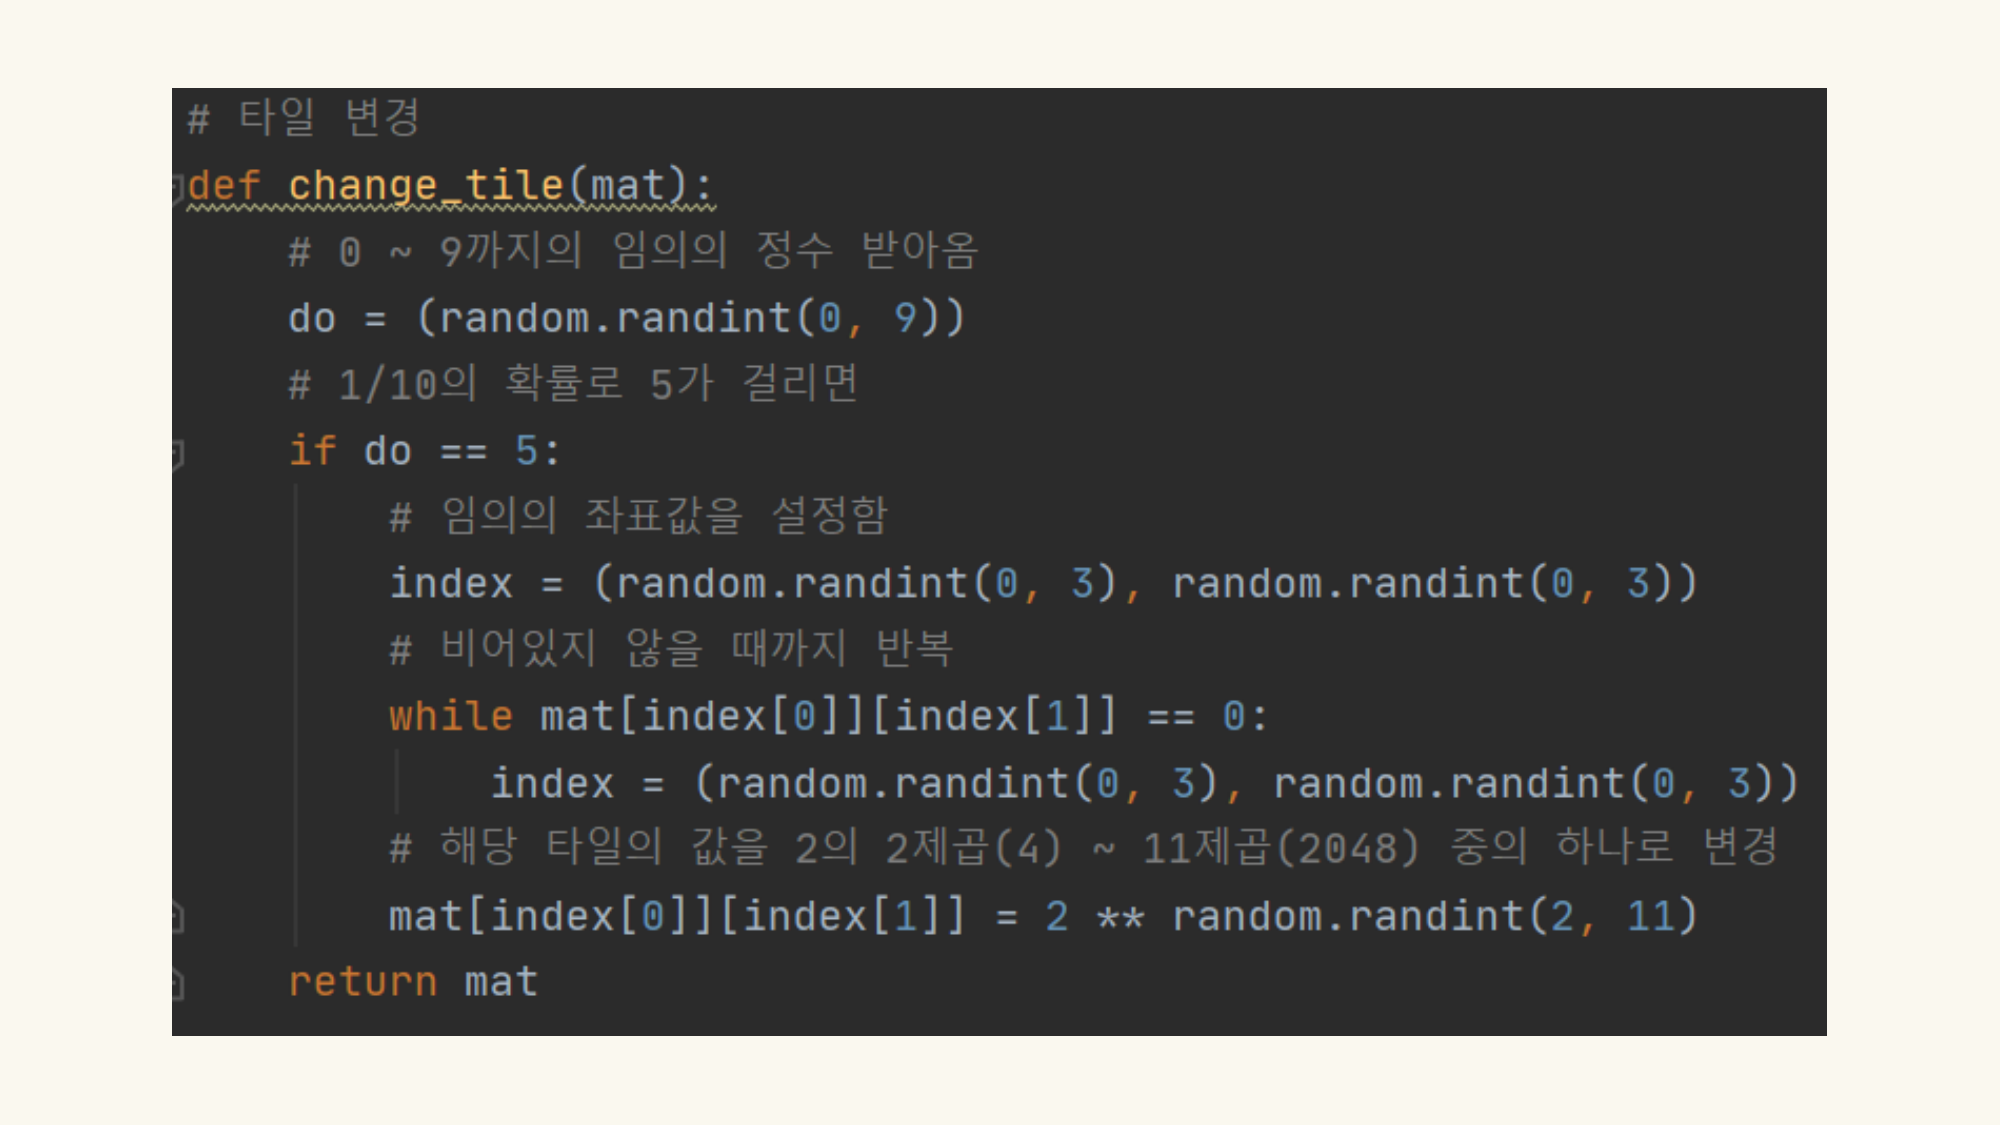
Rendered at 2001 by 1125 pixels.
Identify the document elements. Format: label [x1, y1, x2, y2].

picture [172, 88, 1828, 1036]
